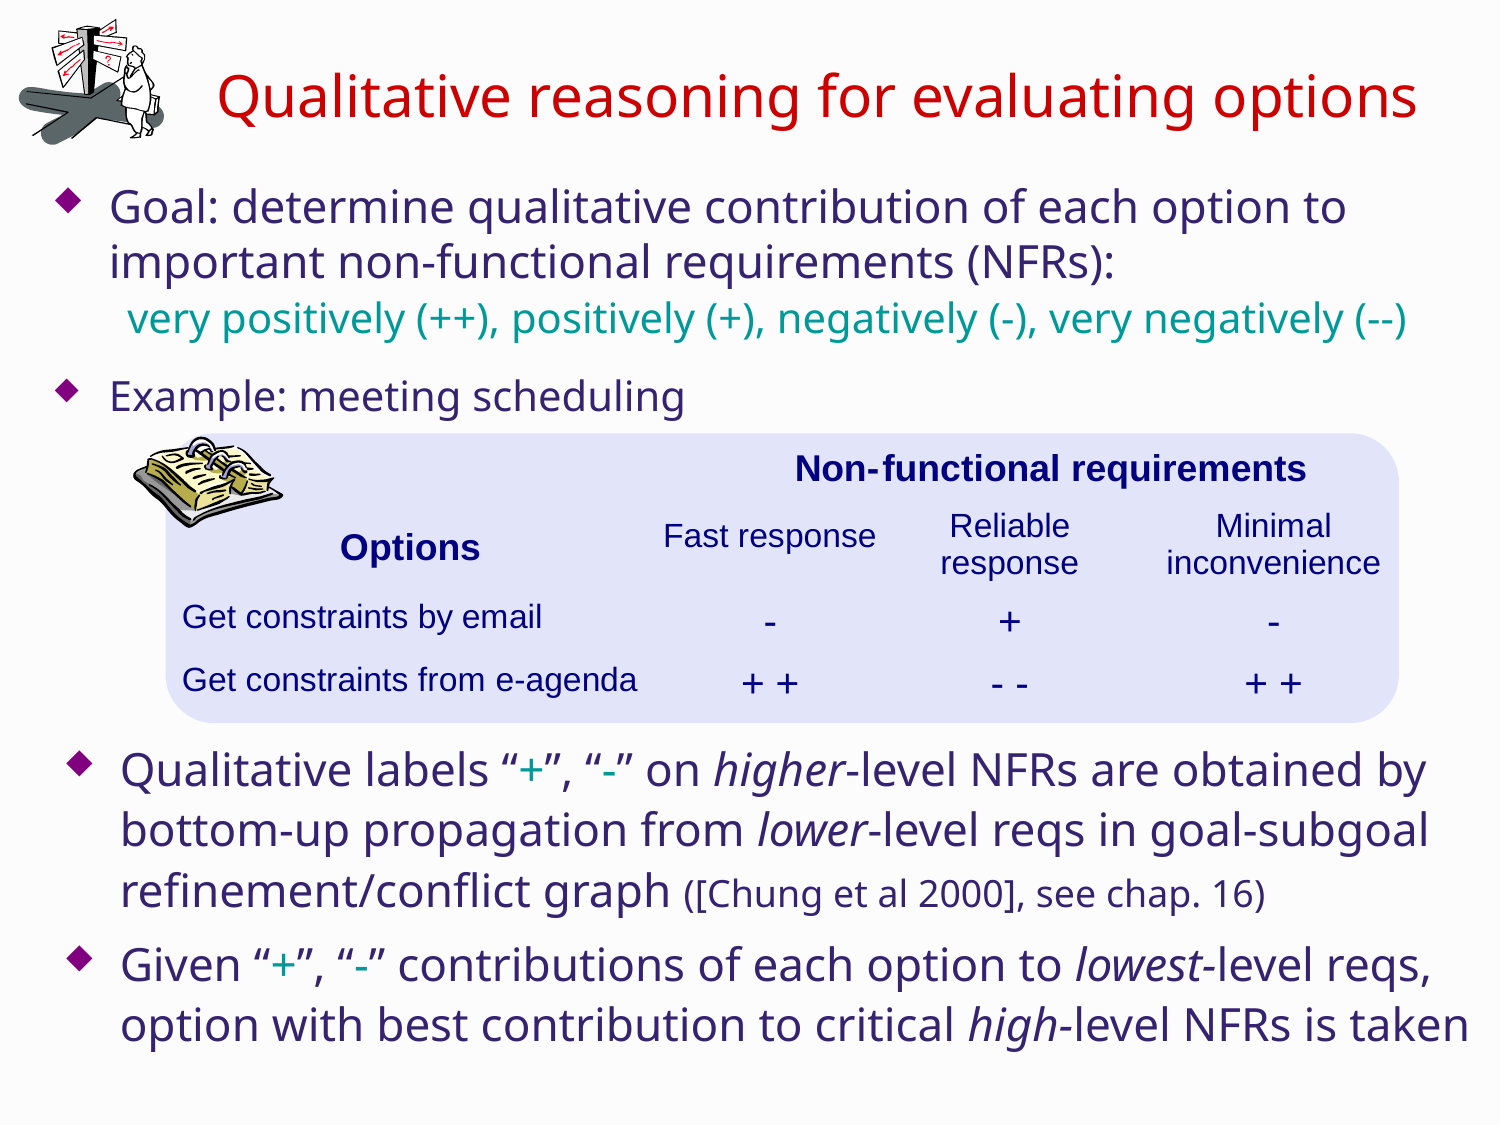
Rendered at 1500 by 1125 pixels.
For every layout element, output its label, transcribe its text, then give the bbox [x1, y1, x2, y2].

title Qualitative reasoning for evaluating options [168, 37, 1470, 151]
picture [132, 435, 285, 530]
picture [18, 18, 166, 147]
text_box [0, 433, 1500, 766]
text_box Qualitative labels “+”, “-” on higher-level NFRs are obtained by bottom-up propagation from lower-level reqs in goal-subgoal refinement/conflict graph ([Chung et al 2000], see chap. 16) Given “+”, “-” contributions of each option to lowest-level reqs, option with best contribution to critical high-level NFRs is taken [33, 772, 1500, 1059]
list Goal: determine qualitative contribution of each option to important non-functional requirements (NFRs): very positively (++), positively (+), negatively (-), very negatively (--) Example: meeting scheduling [37, 153, 1473, 431]
